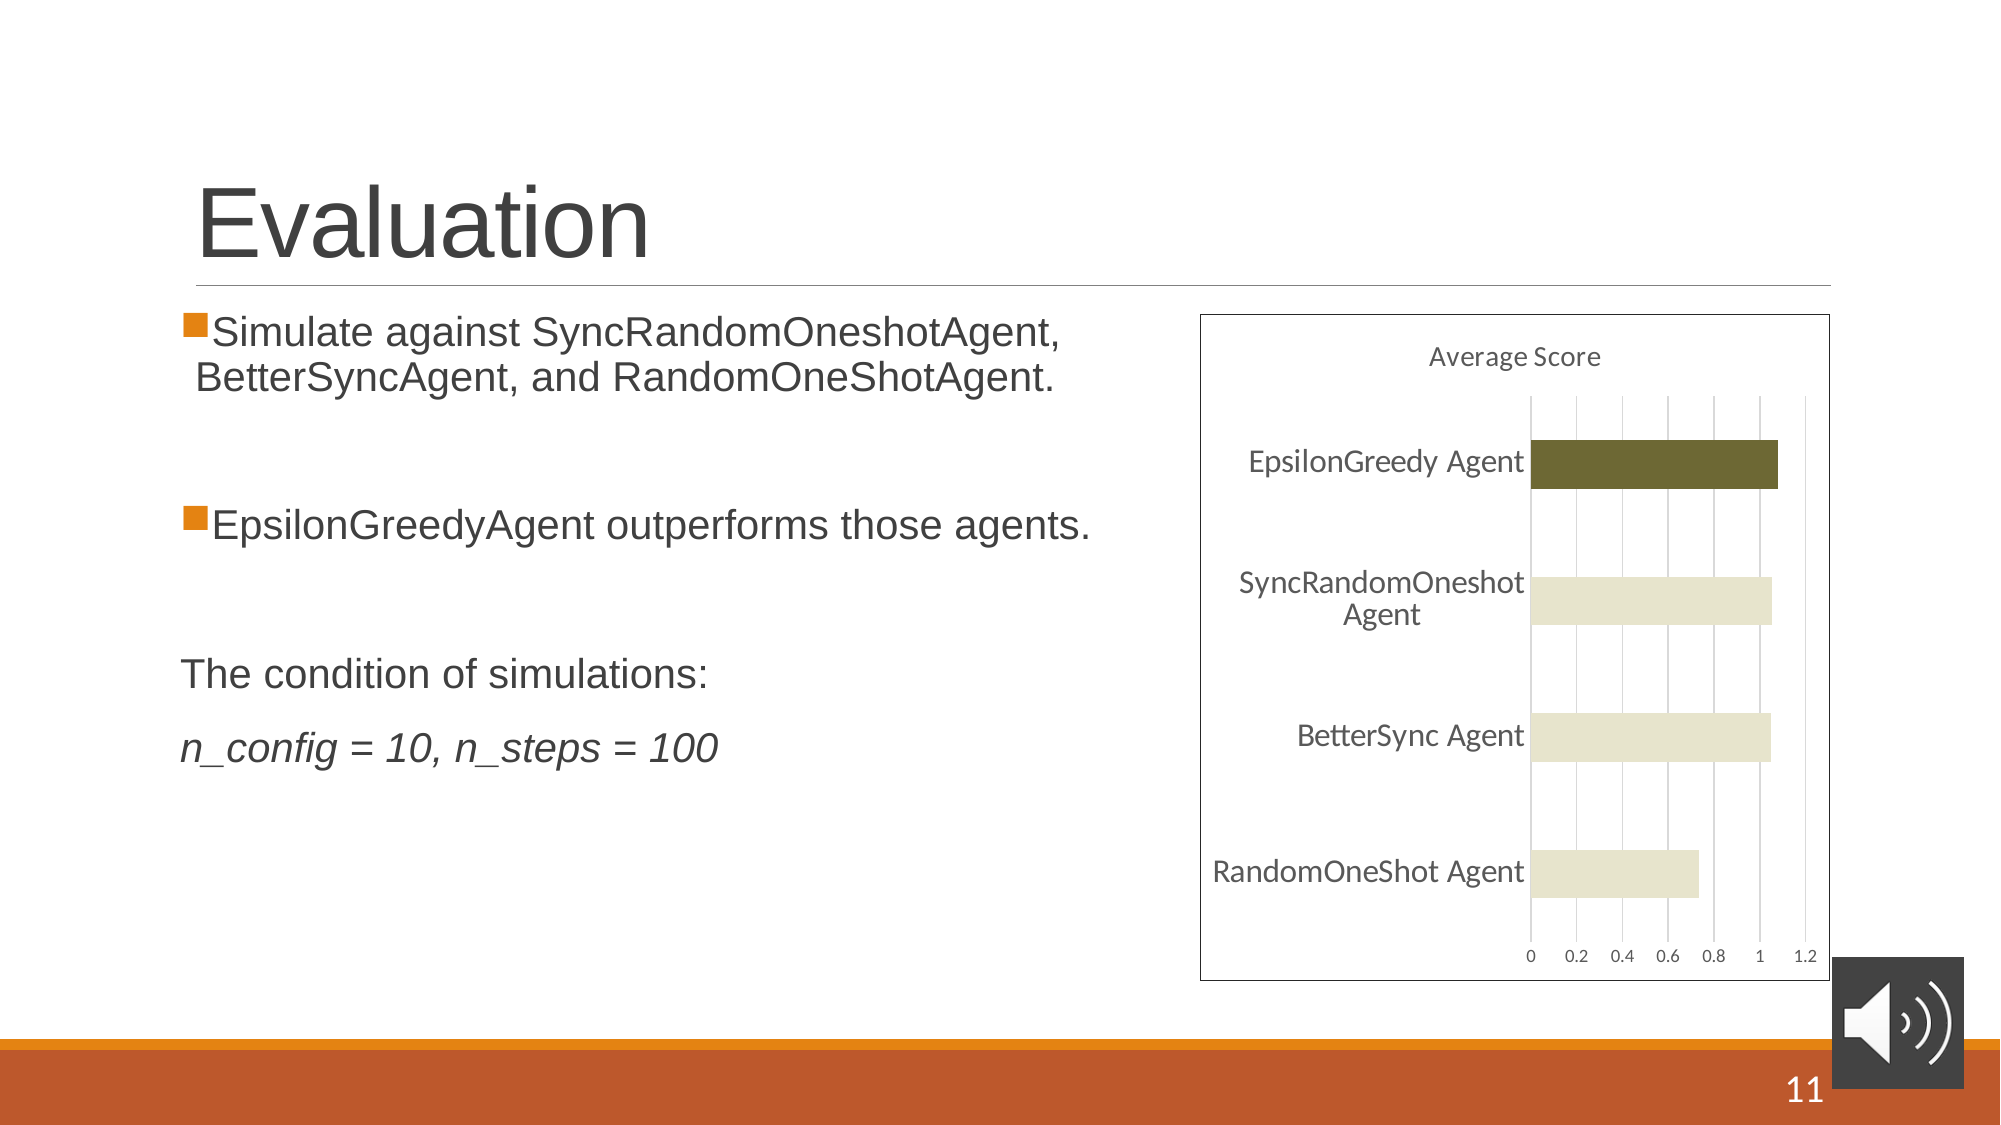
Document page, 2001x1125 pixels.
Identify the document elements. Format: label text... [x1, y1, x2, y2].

list Simulate against SyncRandomOneshotAgent, BetterSyncAgent, and RandomOneShotAgent. EpsilonGreedyAgent outperforms those agents. The condition of simulations: n_config = 10, n_steps = 100 [180, 302, 1239, 963]
chart [1199, 313, 1831, 982]
picture [1830, 955, 1966, 1091]
slide_number 11 [1624, 1059, 1840, 1120]
title Evaluation [180, 47, 1830, 285]
